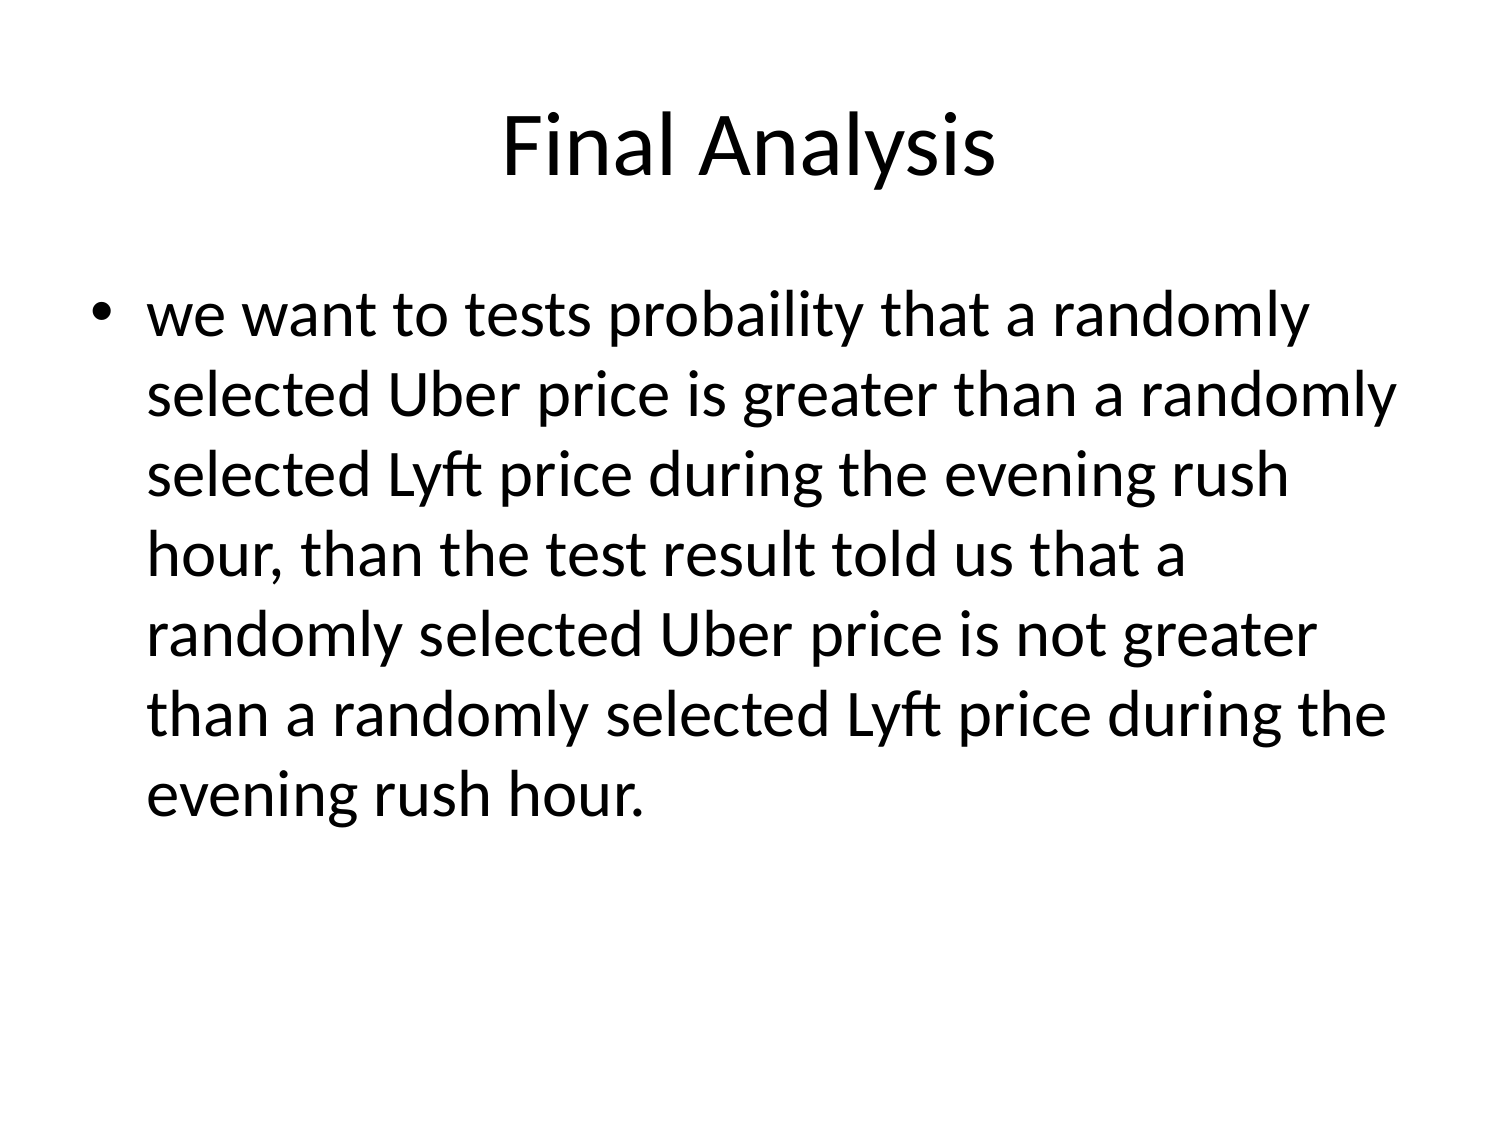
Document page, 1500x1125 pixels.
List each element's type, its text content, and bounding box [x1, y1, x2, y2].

list we want to tests probaility that a randomly selected Uber price is greater than a randomly selected Lyft price during the evening rush hour, than the test result told us that a randomly selected Uber price is not greater than a randomly selected Lyft price during the evening rush hour. [75, 262, 1425, 1005]
title Final Analysis [75, 45, 1425, 233]
